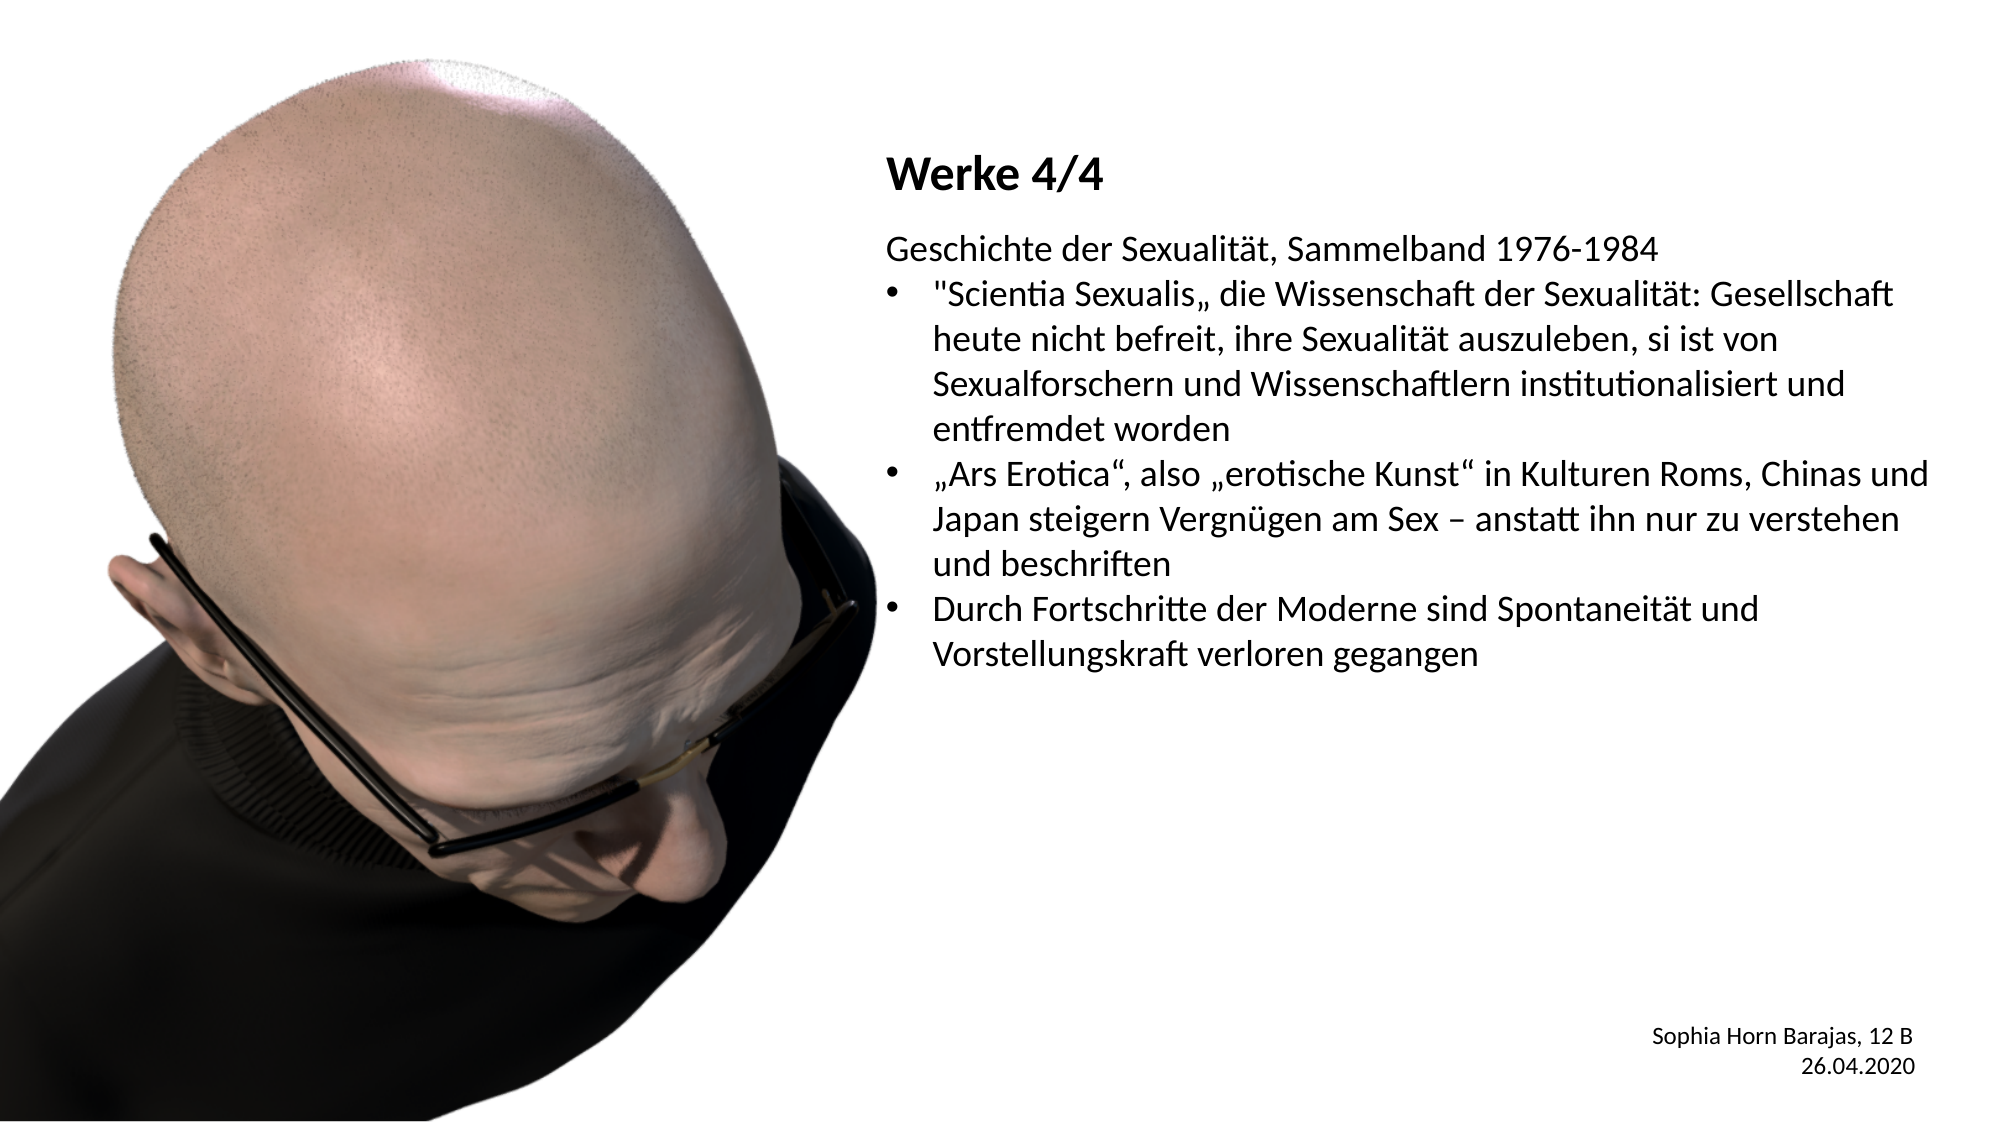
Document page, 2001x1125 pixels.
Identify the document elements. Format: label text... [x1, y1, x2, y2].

picture [0, 0, 883, 1125]
text_box Geschichte der Sexualität, Sammelband 1976-1984 "Scientia Sexualis„ die Wissenschaft der Sexualität: Gesellschaft heute nicht befreit, ihre Sexualität auszuleben, si ist von Sexualforschern und Wissenschaftlern institutionalisiert und entfremdet worden „Ars Erotica“, also „erotische Kunst“ in Kulturen Roms, Chinas und Japan steigern Vergnügen am Sex – anstatt ihn nur zu verstehen und beschriften Durch Fortschritte der Moderne sind Spontaneität und Vorstellungskraft verloren gegangen [883, 216, 1976, 727]
text_box Werke 4/4 [883, 133, 1981, 209]
text_box Sophia Horn Barajas, 12 B 26.04.2020 [883, 1012, 1966, 1088]
